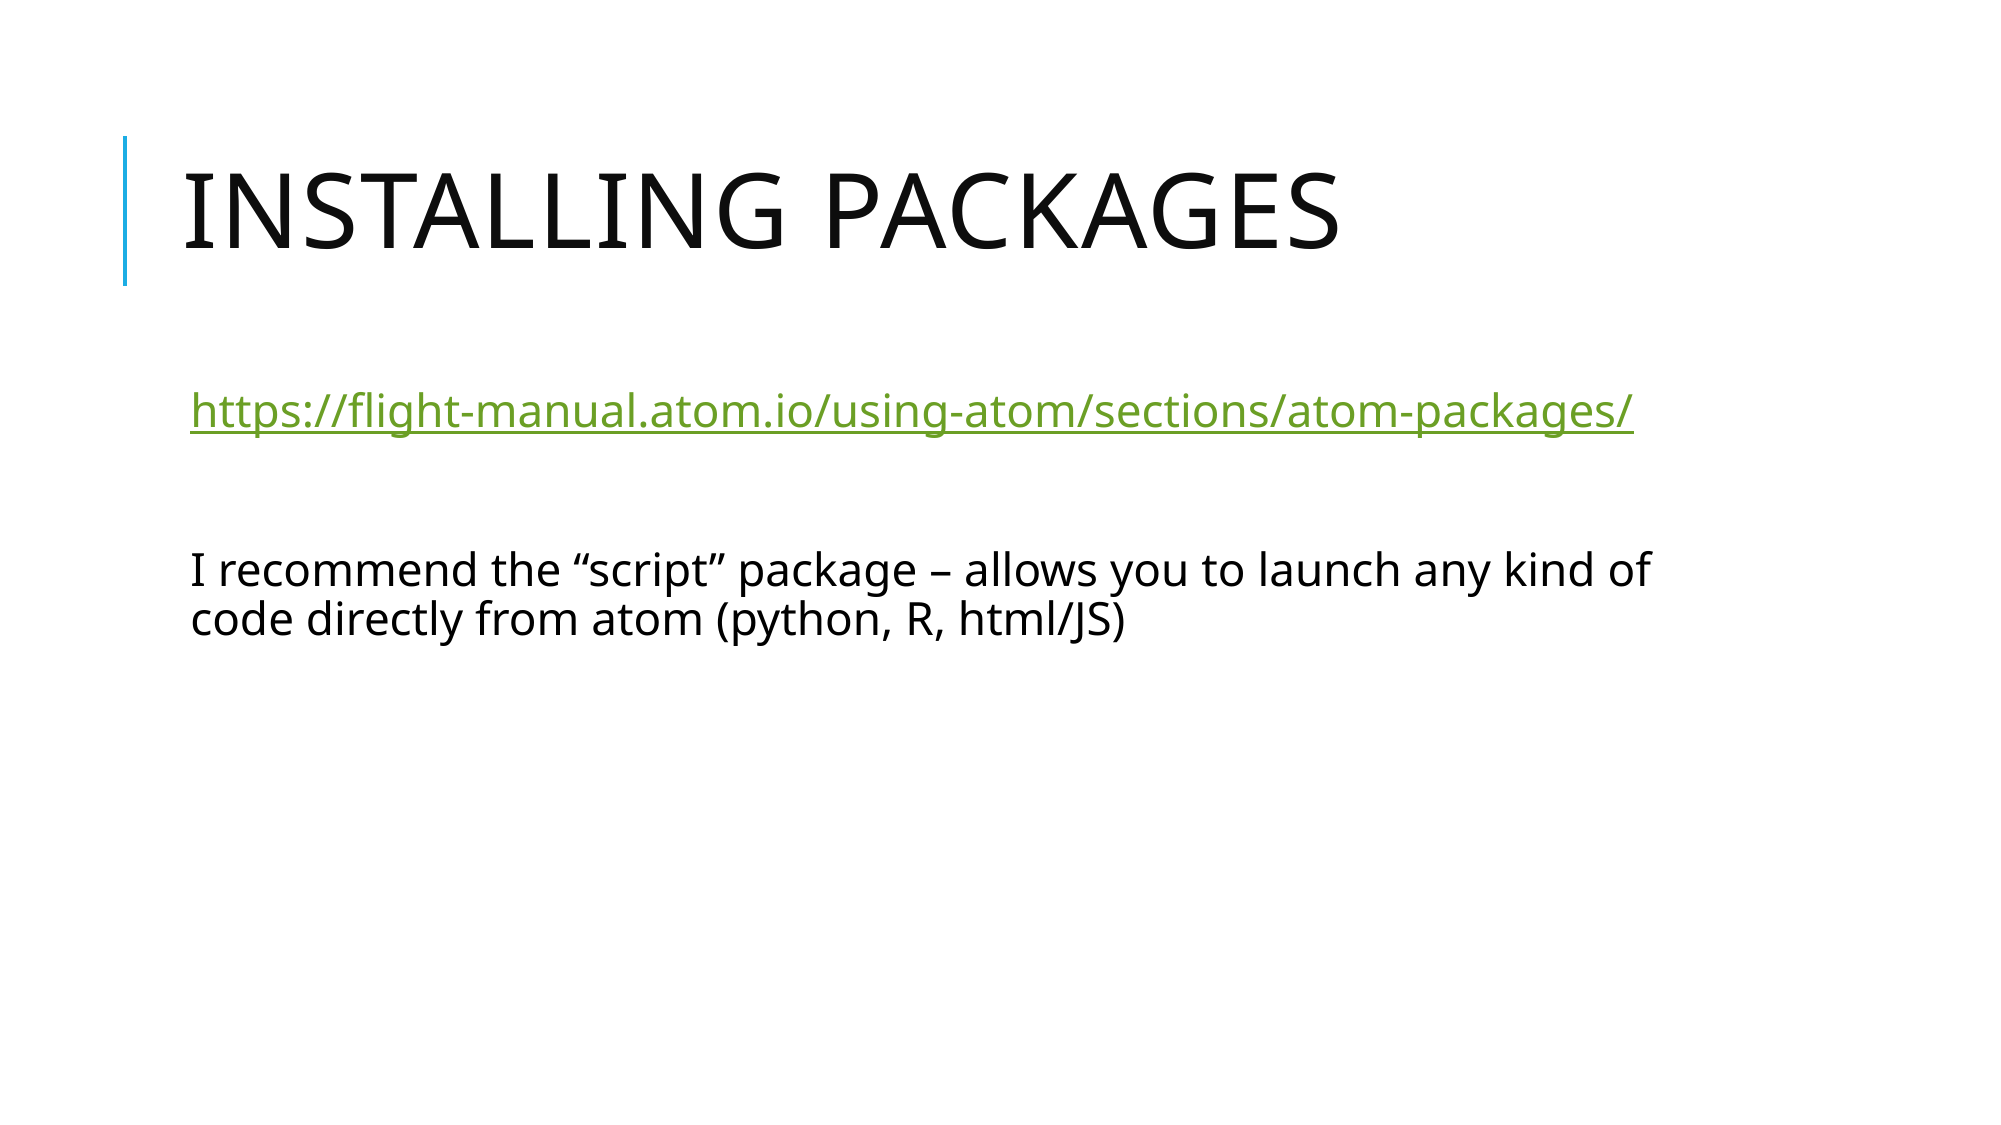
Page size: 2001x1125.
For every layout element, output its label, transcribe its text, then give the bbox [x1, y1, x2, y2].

title Installing packages [168, 96, 1763, 342]
list https://flight-manual.atom.io/using-atom/sections/atom-packages/ I recommend the “script” package – allows you to launch any kind of code directly from atom (python, R, html/JS) [168, 375, 1763, 1035]
